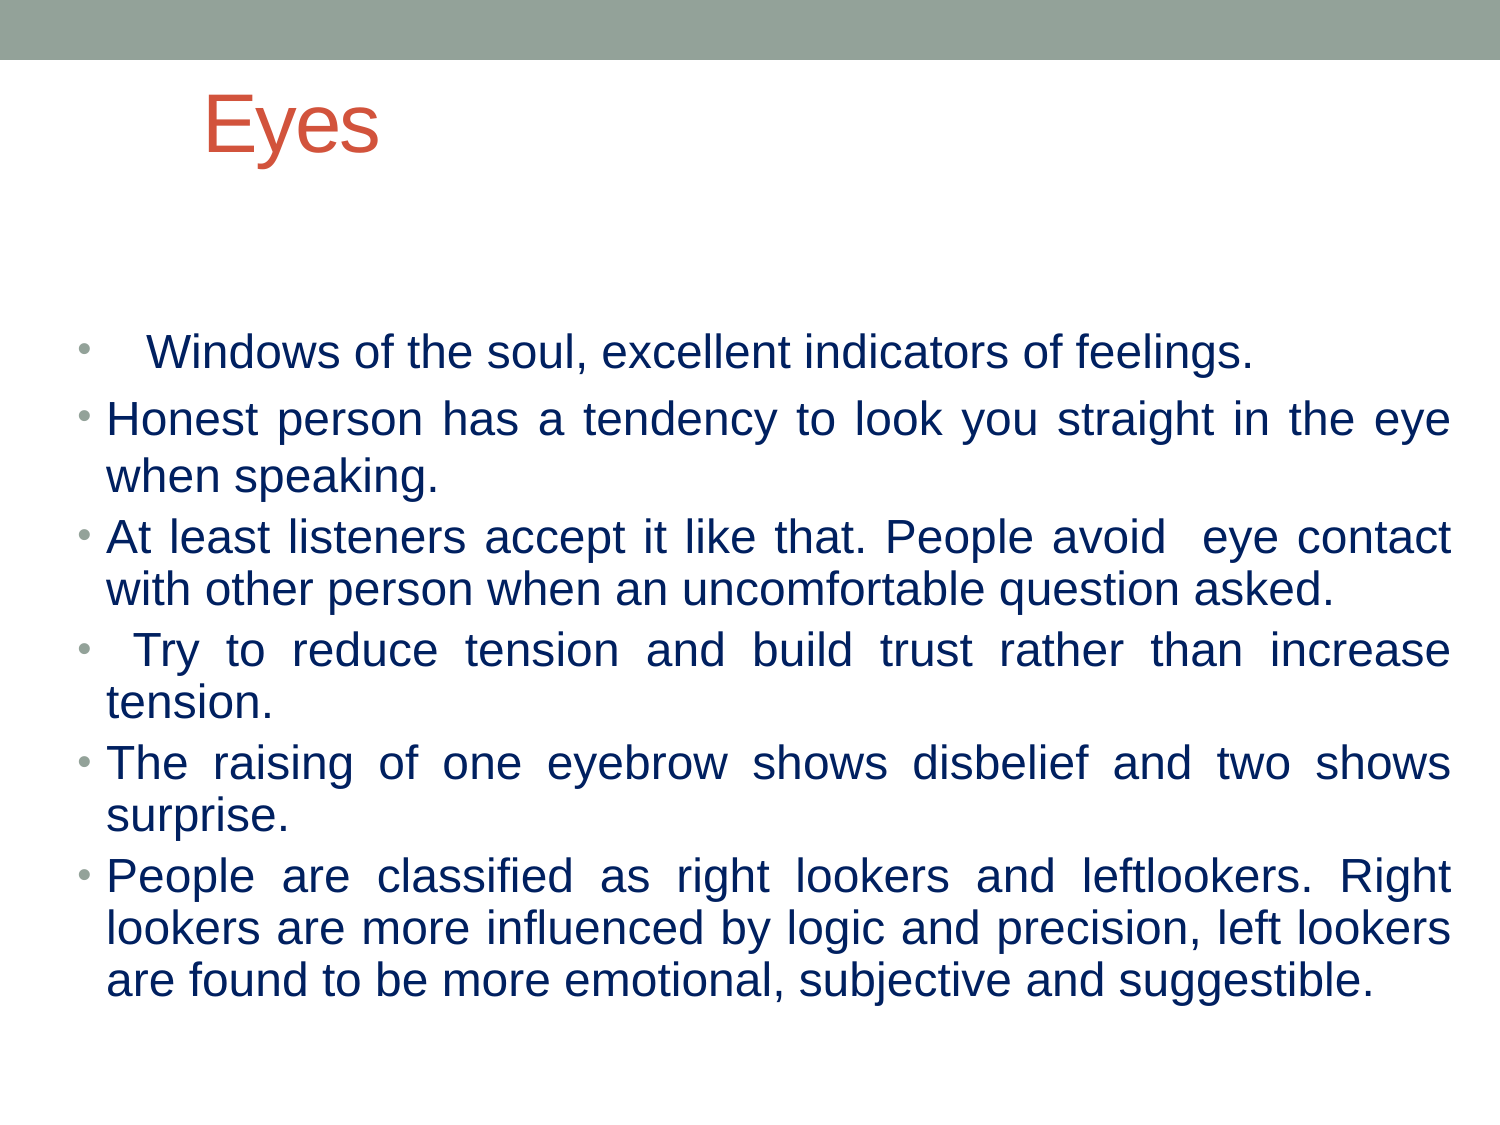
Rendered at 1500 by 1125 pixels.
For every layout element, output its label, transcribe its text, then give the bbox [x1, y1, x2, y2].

list Windows of the soul, excellent indicators of feelings. Honest person has a tendency to look you straight in the eye when speaking. At least listeners accept it like that. People avoid eye contact with other person when an uncomfortable question asked. Try to reduce tension and build trust rather than increase tension. The raising of one eyebrow shows disbelief and two shows surprise. People are classified as right lookers and leftlookers. Right lookers are more influenced by logic and precision, left lookers are found to be more emotional, subjective and suggestible. [62, 312, 1469, 1088]
title Eyes [187, 0, 1466, 239]
